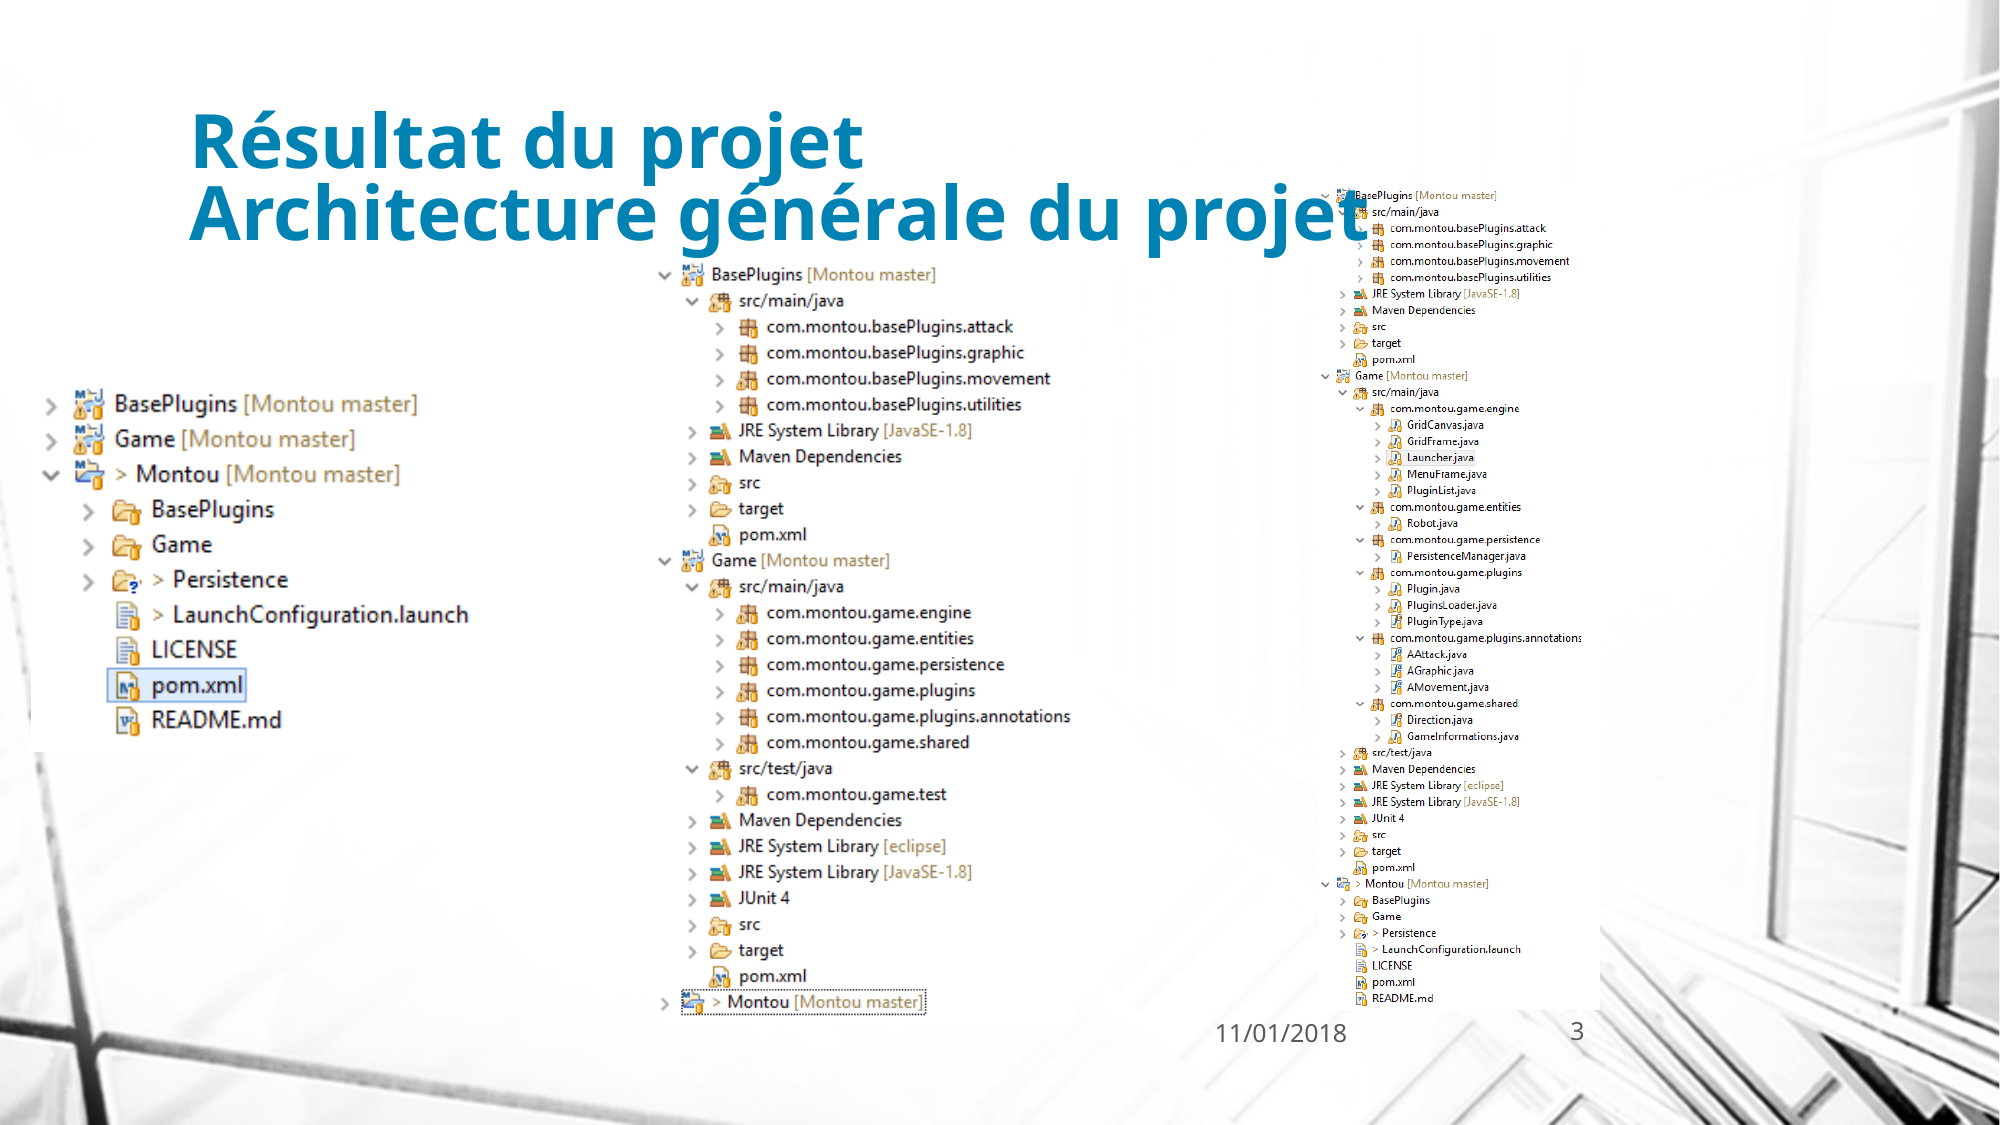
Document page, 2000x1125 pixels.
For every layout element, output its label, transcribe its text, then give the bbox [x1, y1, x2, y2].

title Résultat du projet Architecture générale du projet [174, 87, 1600, 263]
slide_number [1137, 1009, 1363, 1055]
slide_number 3 [1399, 1010, 1600, 1055]
picture [0, 0, 2000, 1125]
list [1318, 186, 1600, 1010]
